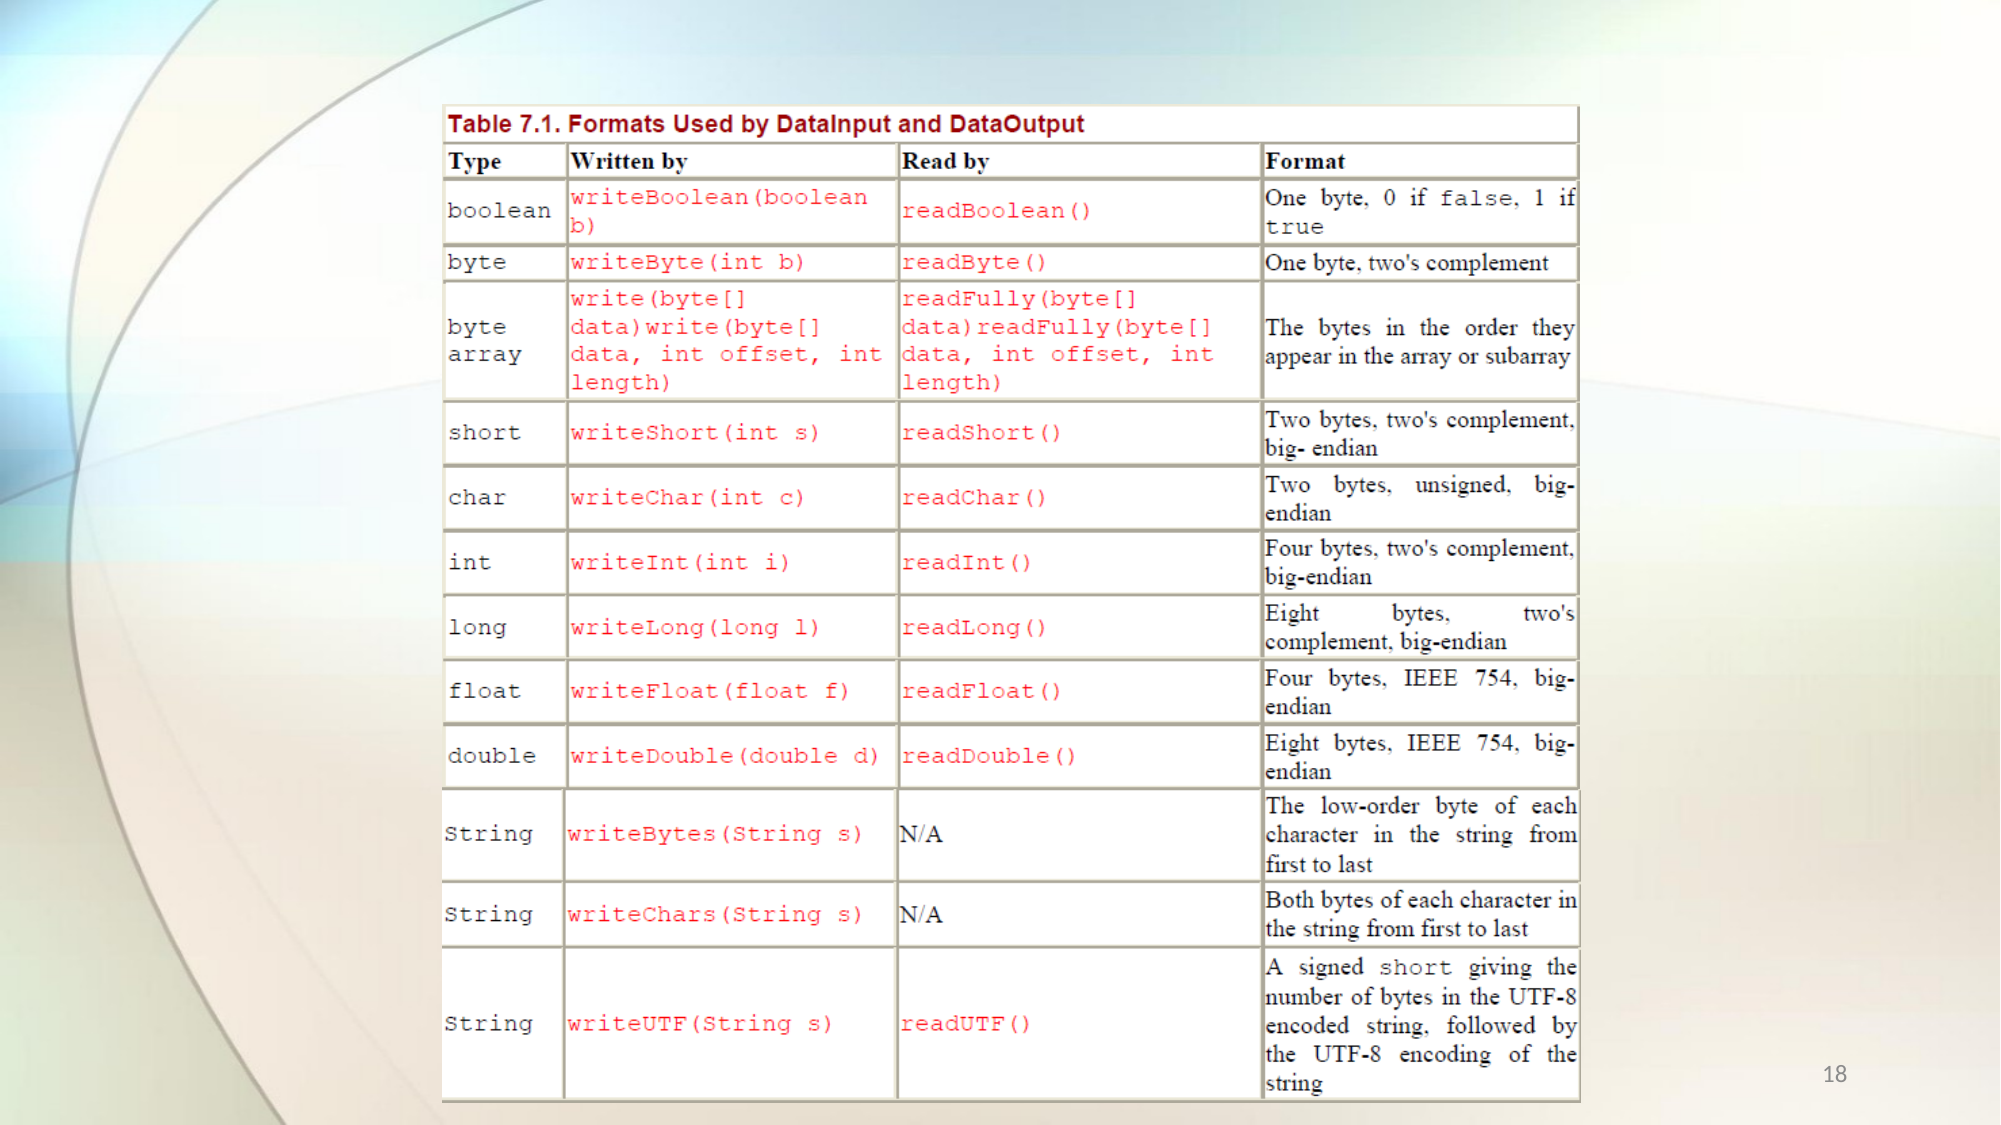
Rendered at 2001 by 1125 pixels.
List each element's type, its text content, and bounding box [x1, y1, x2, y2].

slide_number 18 [1581, 1042, 1863, 1103]
picture [0, 0, 2001, 1125]
